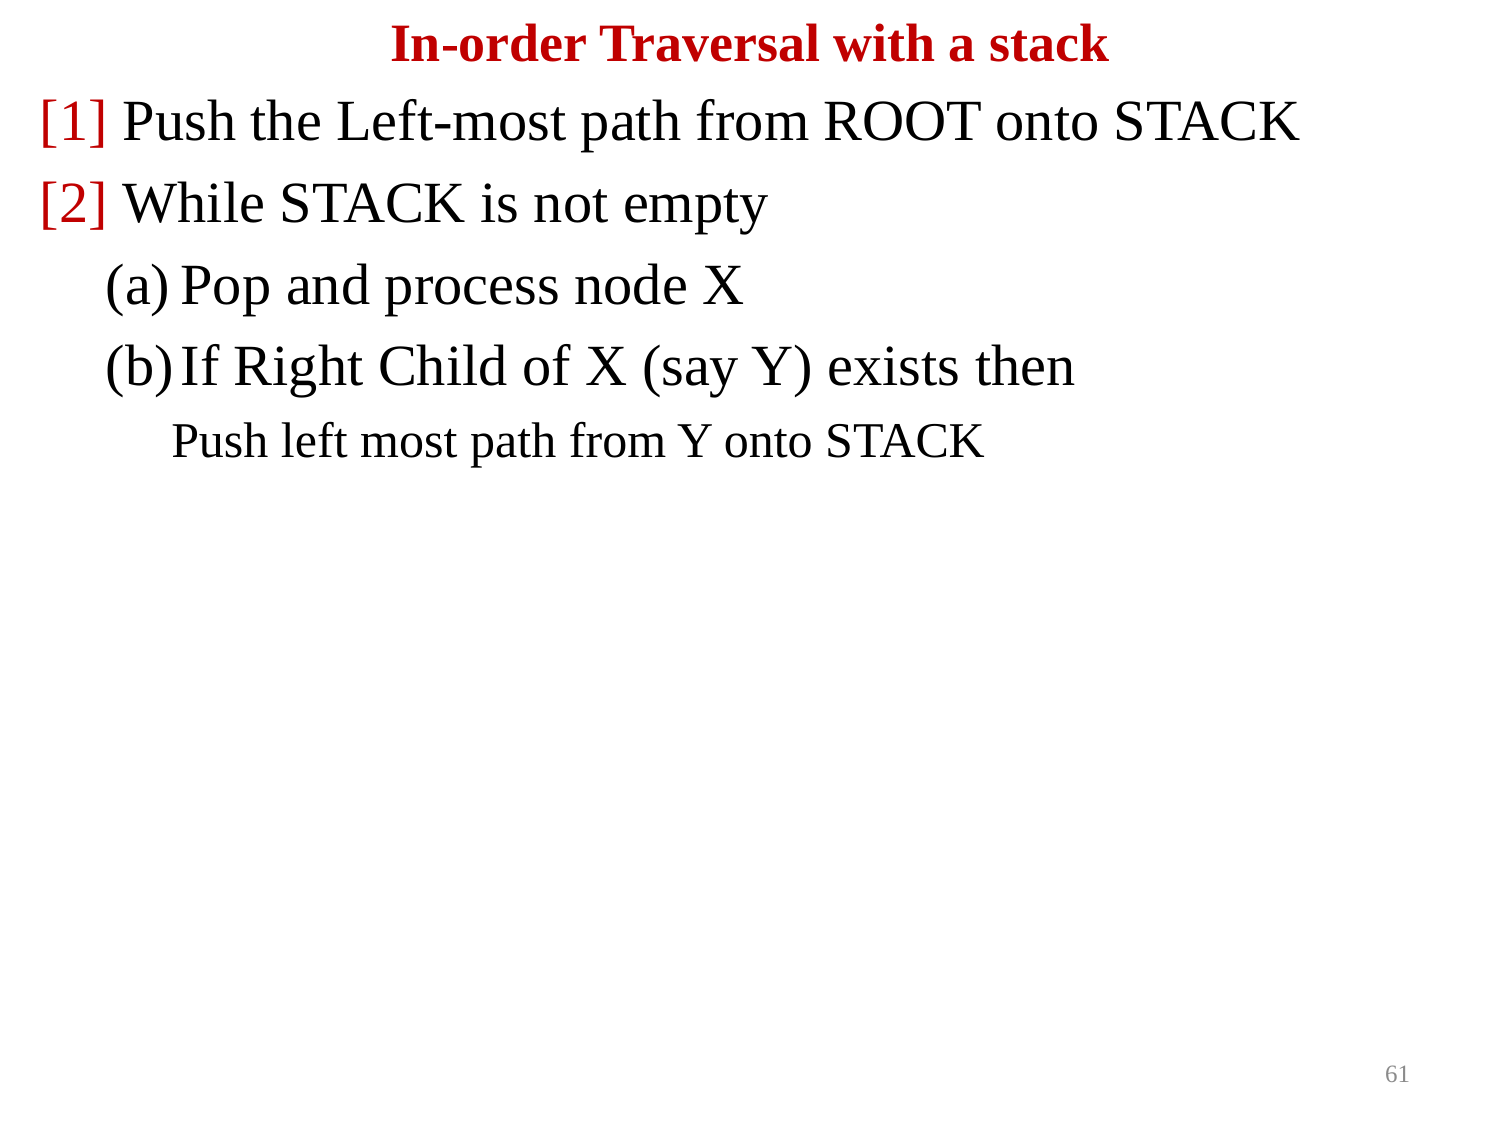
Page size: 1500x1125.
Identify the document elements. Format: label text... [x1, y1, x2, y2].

slide_number 61 [1074, 1042, 1425, 1103]
list [1] Push the Left-most path from ROOT onto STACK [2] While STACK is not empty Pop and process node X If Right Child of X (say Y) exists then Push left most path from Y onto STACK [24, 75, 1488, 500]
title In-order Traversal with a stack [75, 0, 1425, 75]
